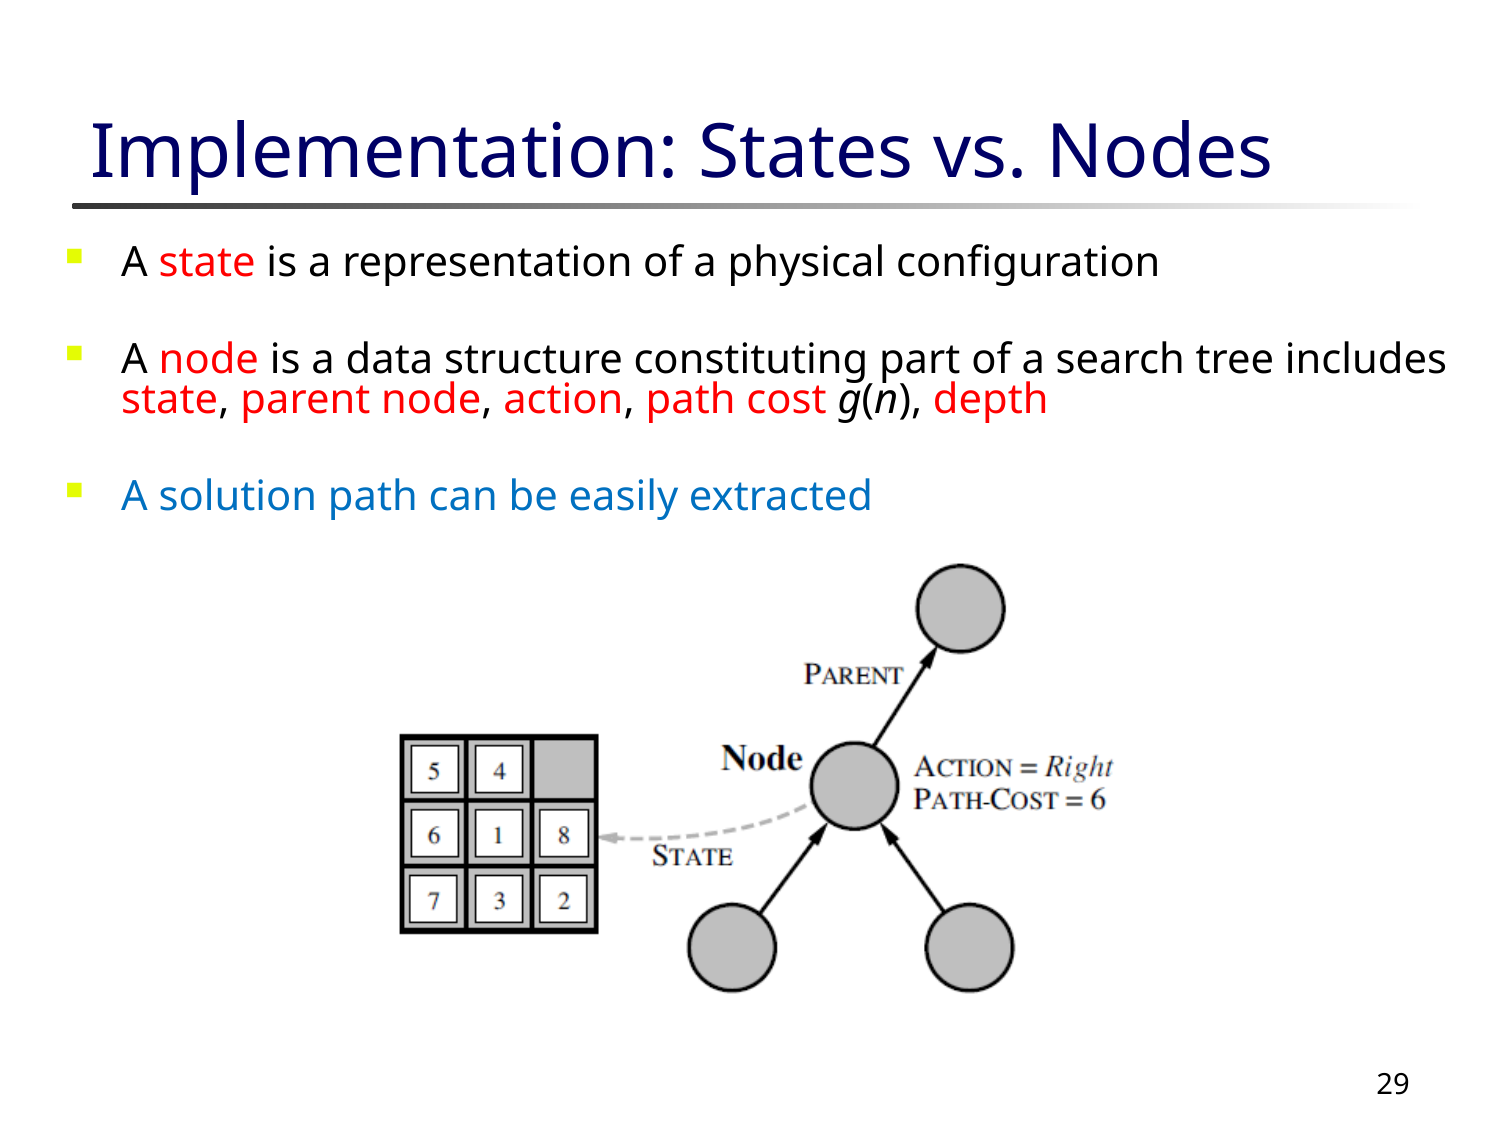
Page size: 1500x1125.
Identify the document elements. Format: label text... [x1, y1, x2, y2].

slide_number 29 [1112, 1037, 1426, 1113]
picture [378, 552, 1122, 1001]
list A state is a representation of a physical configuration A node is a data structure constituting part of a search tree includes state, parent node, action, path cost g(n), depth A solution path can be easily extracted [50, 237, 1463, 994]
title Implementation: States vs. Nodes [75, 12, 1468, 200]
